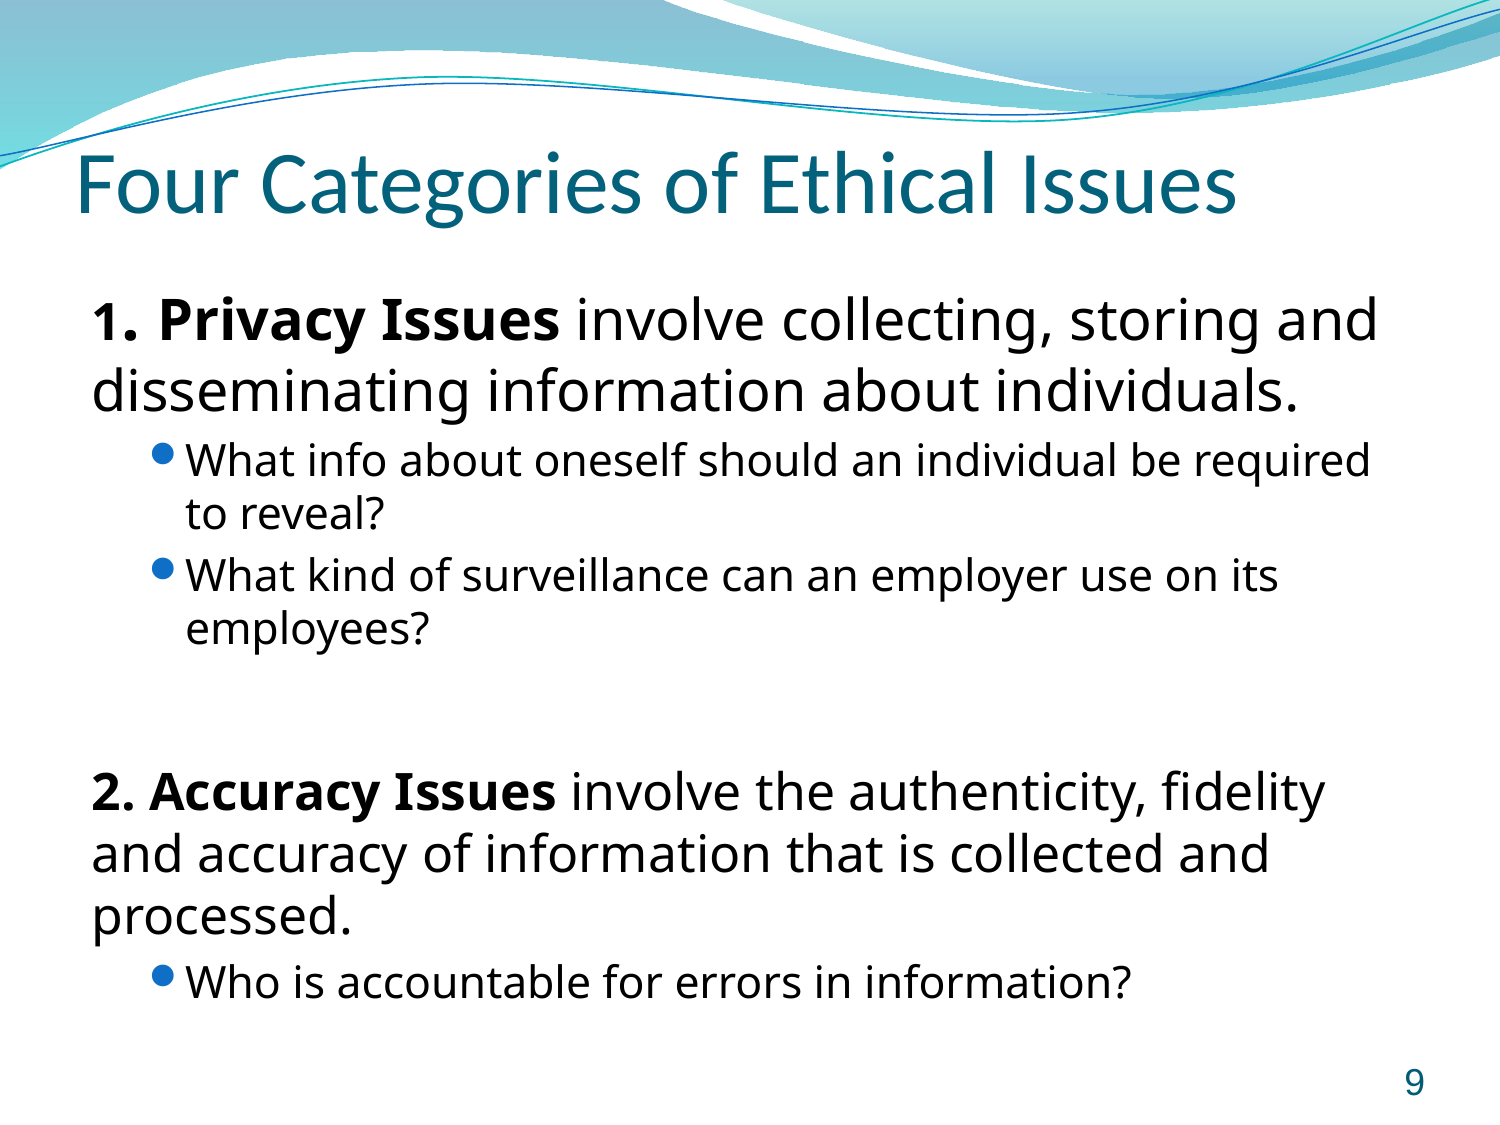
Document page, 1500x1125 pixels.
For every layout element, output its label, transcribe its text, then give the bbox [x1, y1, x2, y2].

list 1. Privacy Issues involve collecting, storing and disseminating information about individuals. What info about oneself should an individual be required to reveal? What kind of surveillance can an employer use on its employees? 2. Accuracy Issues involve the authenticity, fidelity and accuracy of information that is collected and processed. Who is accountable for errors in information? [76, 267, 1427, 1035]
slide_number 9 [1299, 1042, 1425, 1103]
title Four Categories of Ethical Issues [75, 115, 1425, 232]
